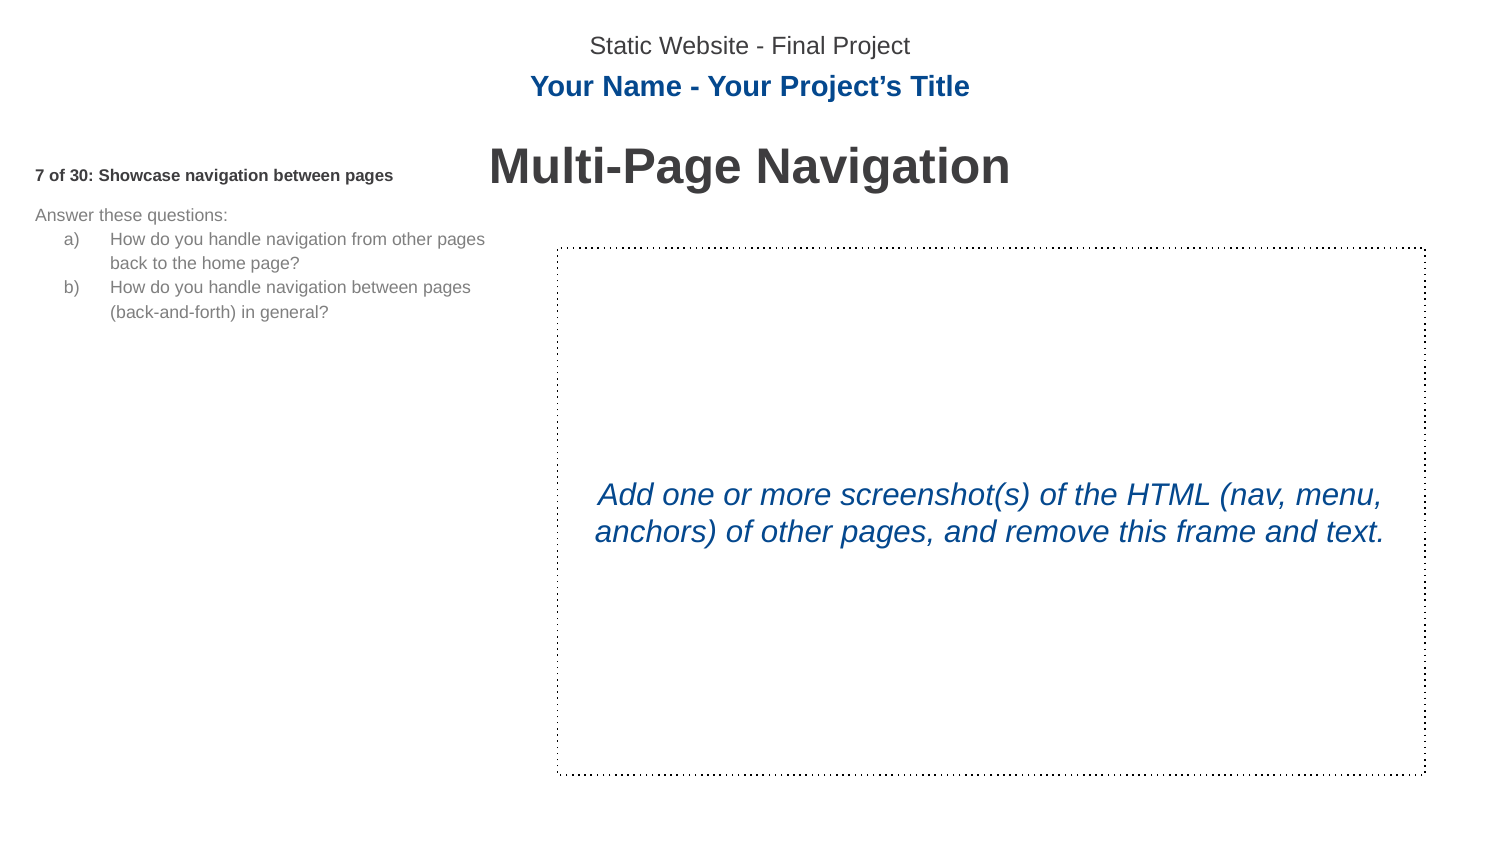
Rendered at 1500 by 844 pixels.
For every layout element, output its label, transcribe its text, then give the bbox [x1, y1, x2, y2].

text_box Add one or more screenshot(s) of the HTML (nav, menu, anchors) of other pages, and remove this frame and text. [557, 247, 1426, 775]
text_box Your Name - Your Project’s Title [298, 55, 1202, 109]
text_box Answer these questions: How do you handle navigation from other pages back to the home page? How do you handle navigation between pages (back-and-forth) in general? [20, 192, 538, 494]
text_box Multi-Page Navigation [298, 117, 1202, 186]
text_box 7 of 30: Showcase navigation between pages [20, 154, 538, 192]
text_box Static Website - Final Project [298, 18, 1202, 55]
